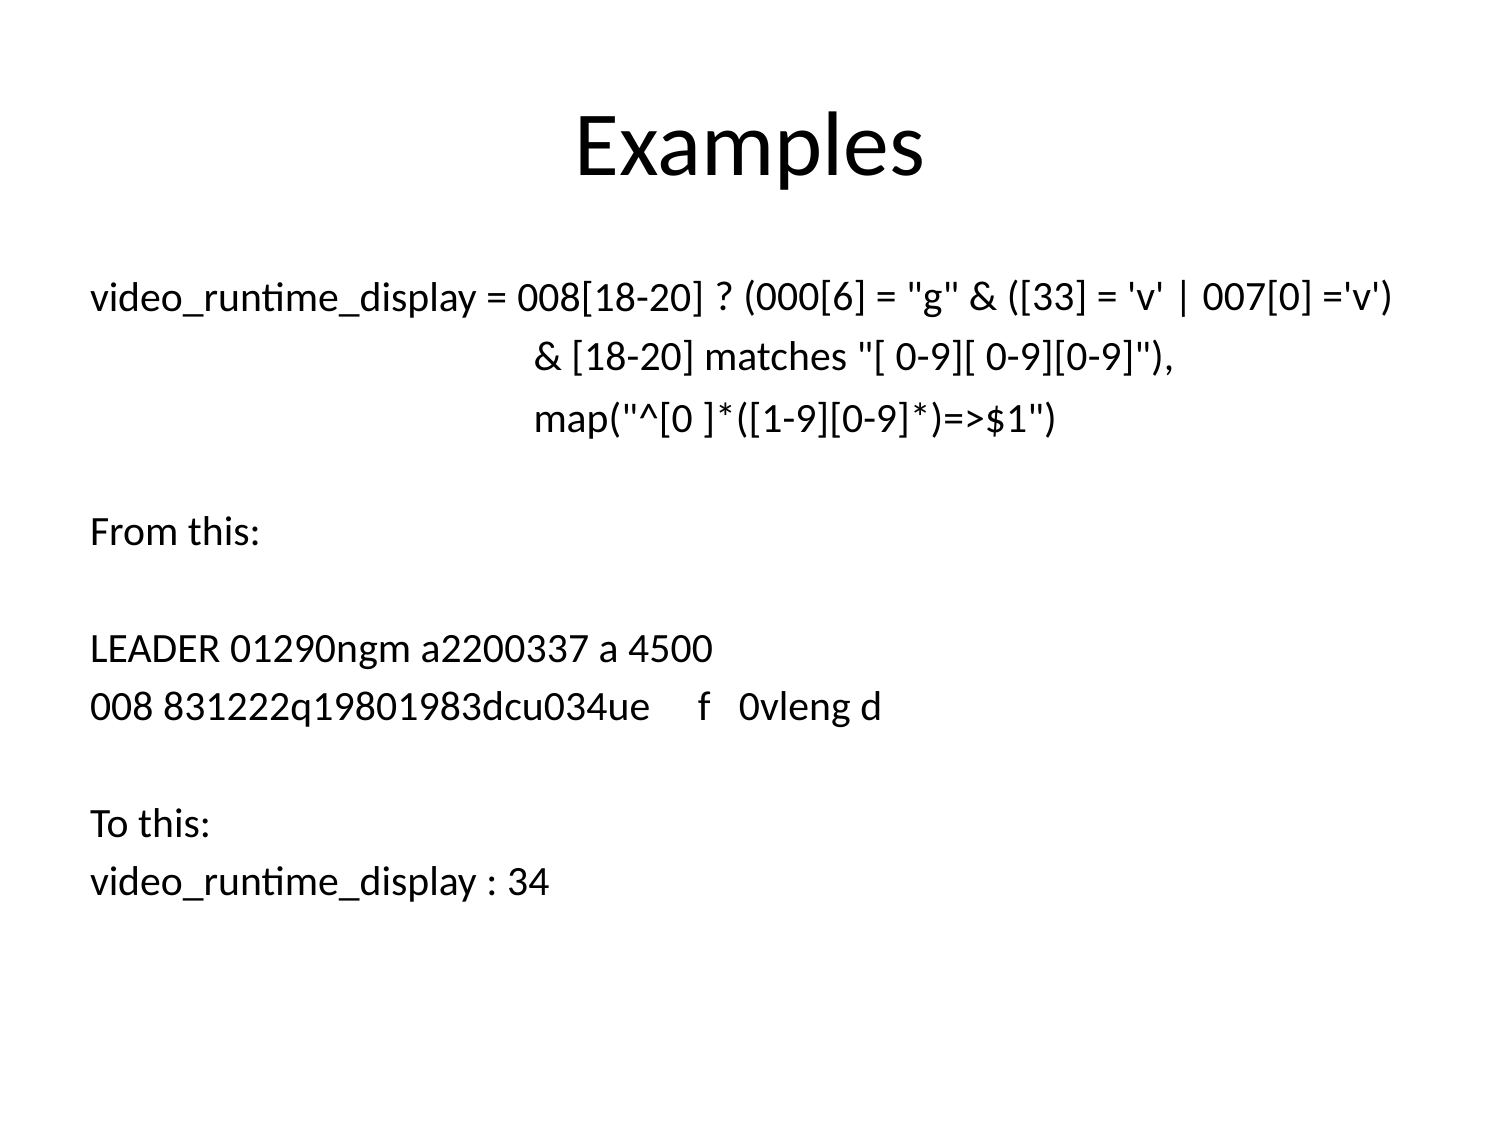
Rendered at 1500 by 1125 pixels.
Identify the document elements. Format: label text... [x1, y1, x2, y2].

text_box ? (000[6] = "g" & ([33] = 'v' | 007[0] ='v') [699, 261, 1409, 326]
text_box map("^[0 ]*([1-9][0-9]*)=>$1") [518, 383, 1073, 449]
title Examples [75, 45, 1425, 233]
text_box & [18-20] matches "[ 0-9][ 0-9][0-9]"), [518, 321, 1190, 386]
list video_runtime_display = From this: LEADER 01290ngm a2200337 a 4500 008 831222q19801983dcu034ue f 0vleng d To this: video_runtime_display : 34 [75, 262, 1425, 1005]
text_box 008[18-20] [502, 262, 699, 328]
